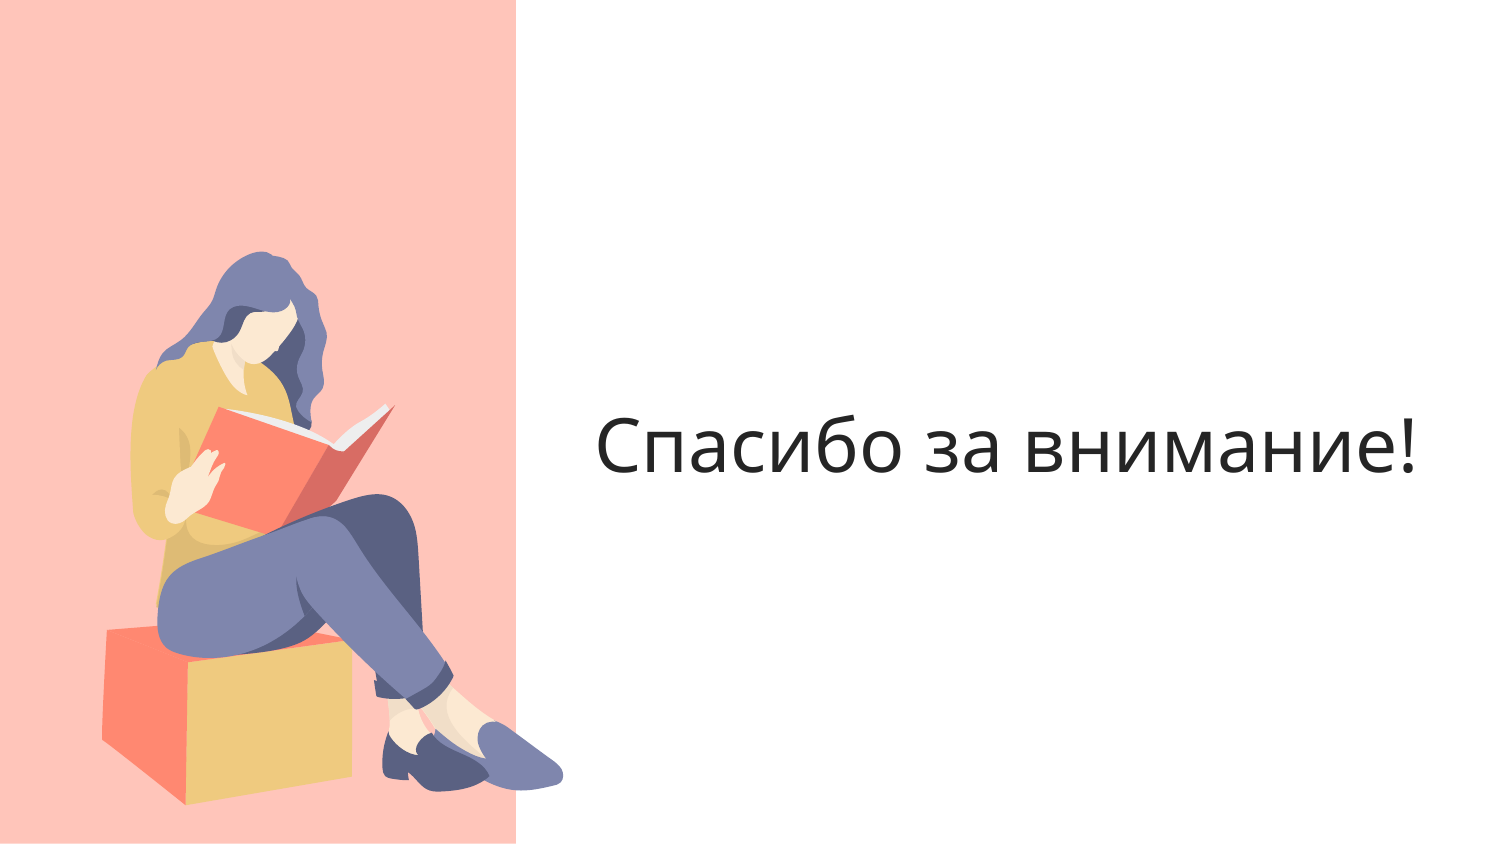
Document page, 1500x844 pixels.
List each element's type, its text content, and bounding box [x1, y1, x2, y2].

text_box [100, 251, 565, 806]
title Спасибо за внимание! [569, 362, 1500, 503]
